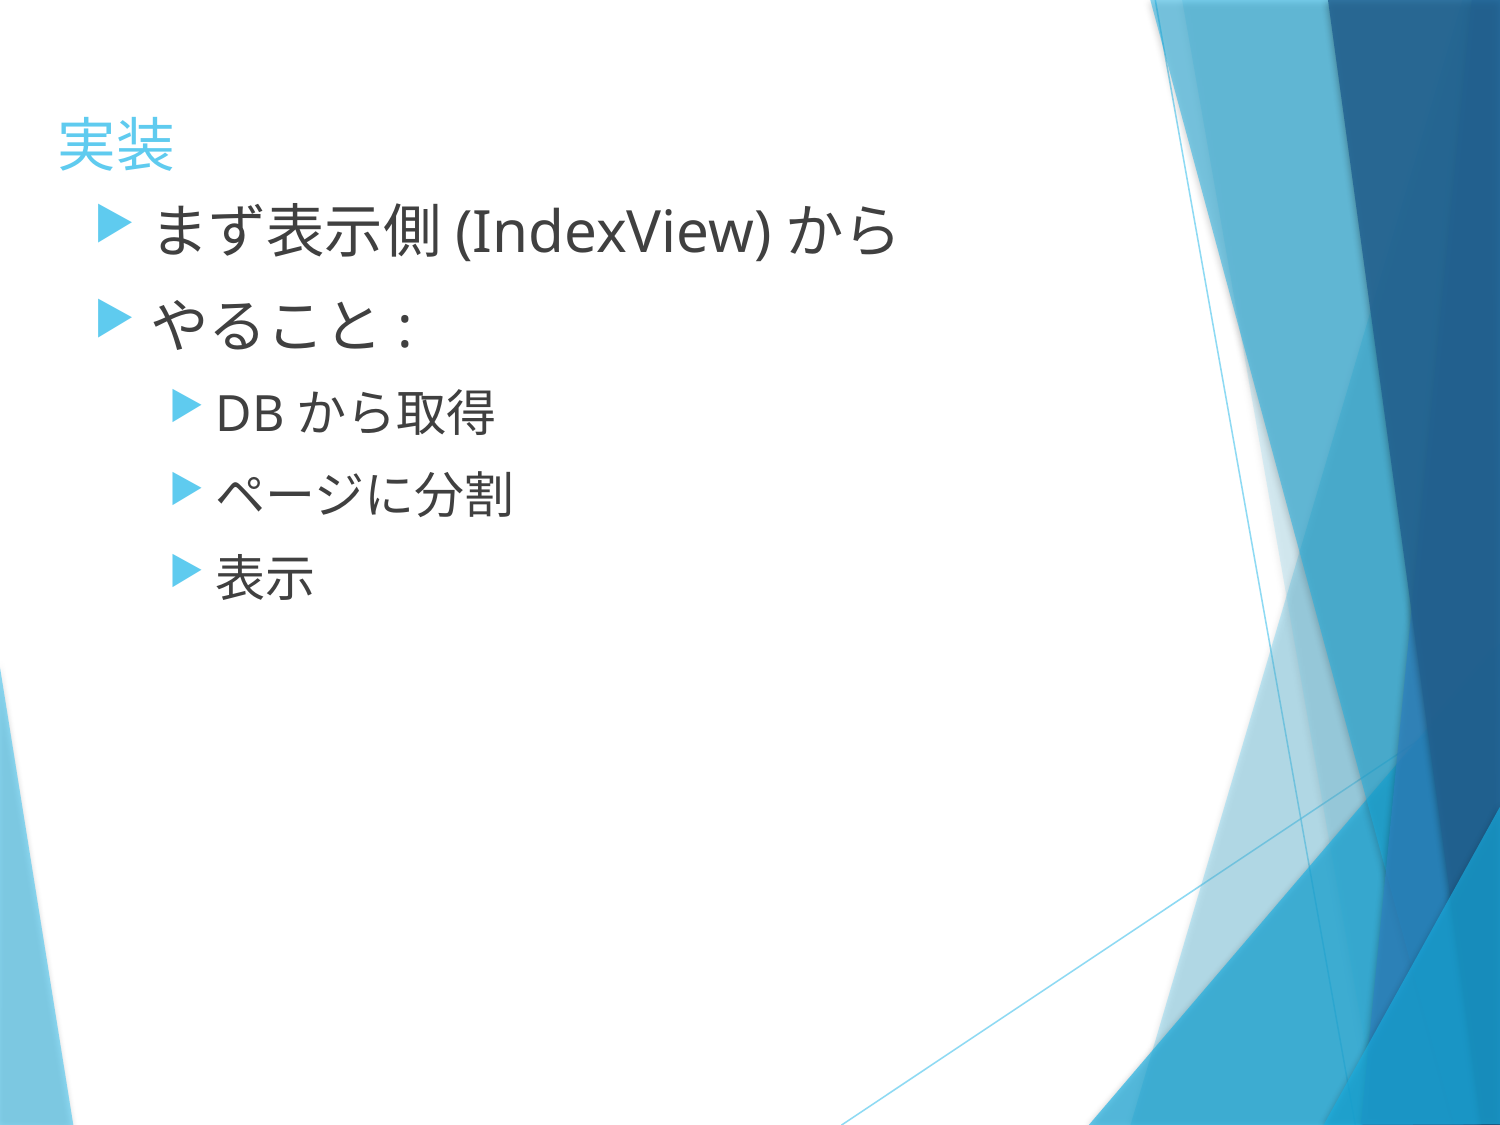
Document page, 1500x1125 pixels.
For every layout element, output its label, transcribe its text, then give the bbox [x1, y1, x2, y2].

list まず表示側(IndexView)から やること: DBから取得 ページに分割 表示 [78, 187, 1361, 1125]
title 実装 [42, 99, 1142, 186]
